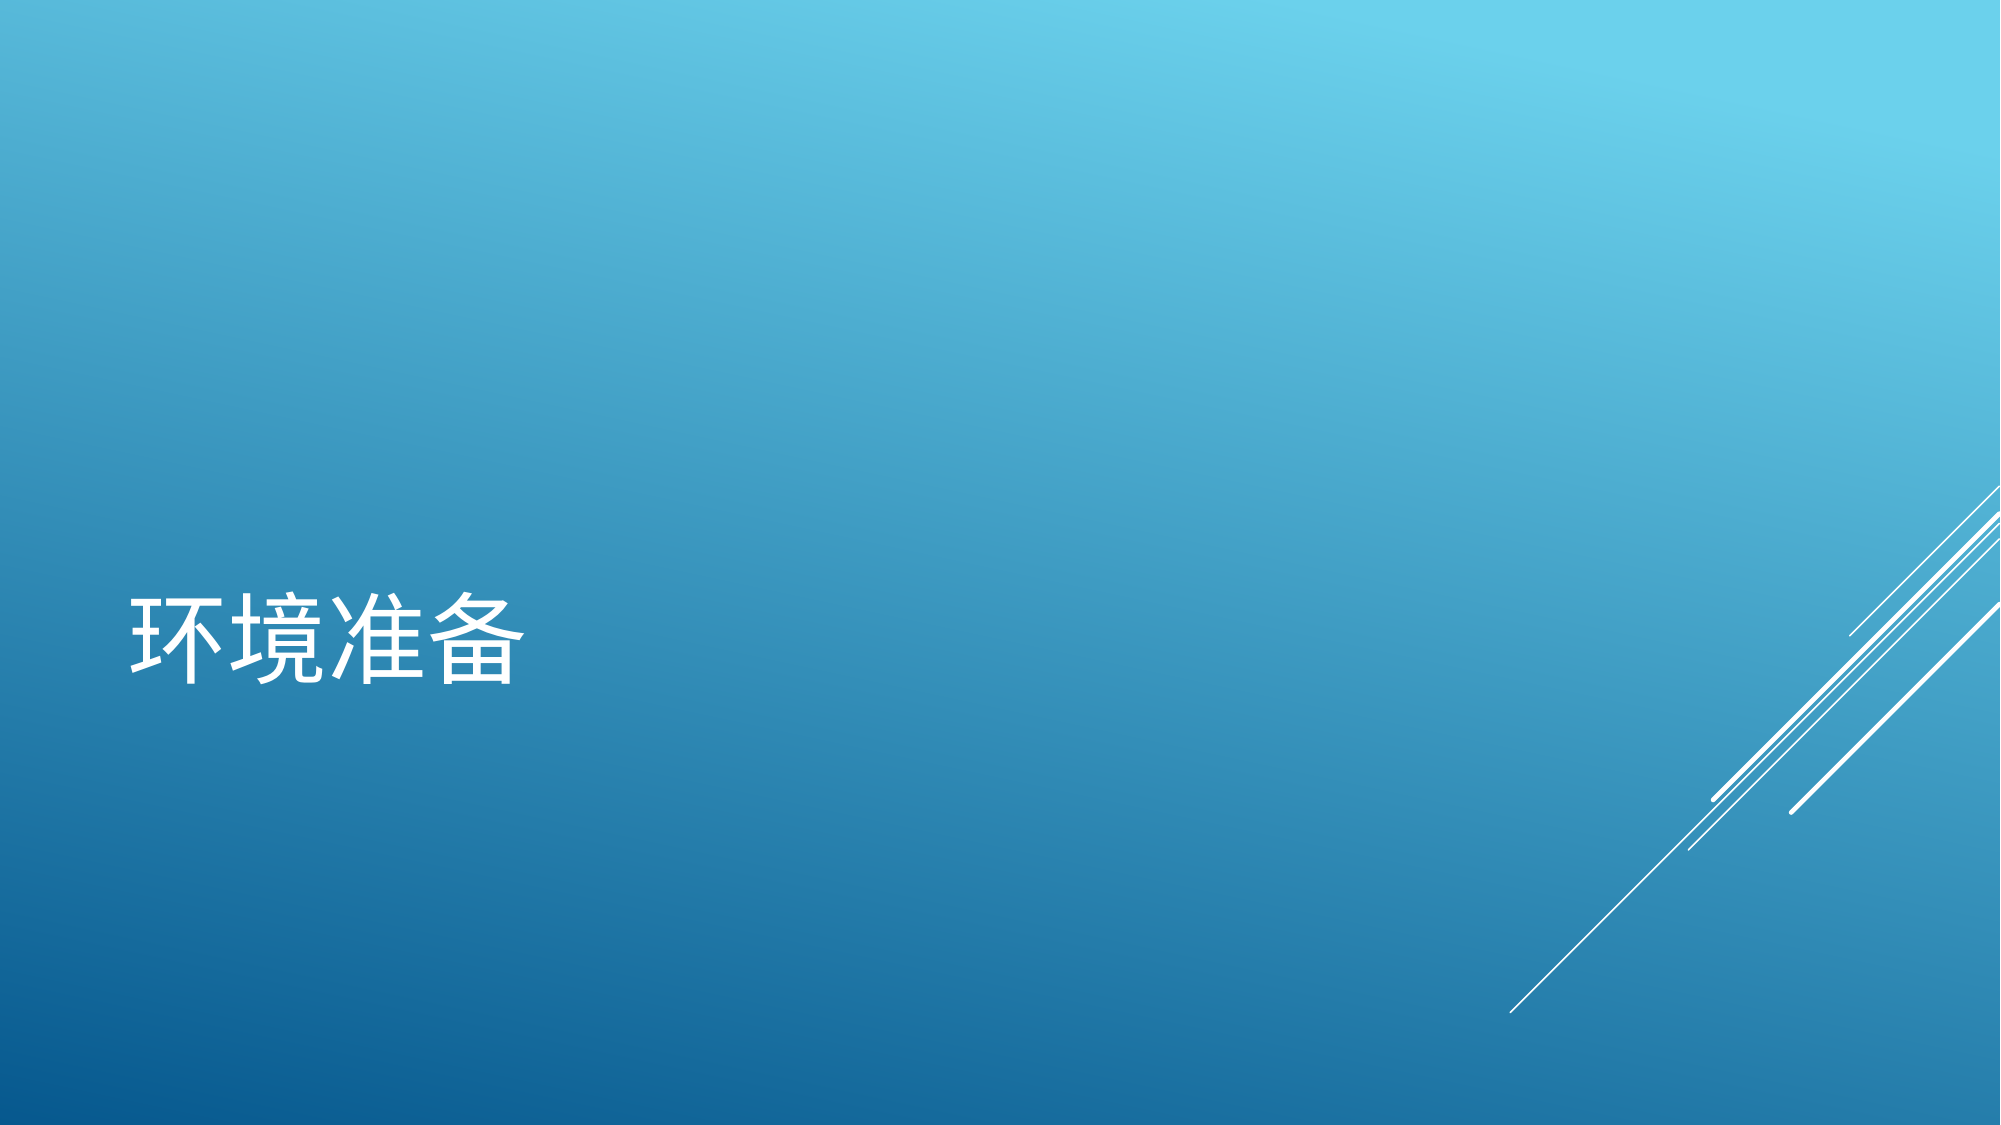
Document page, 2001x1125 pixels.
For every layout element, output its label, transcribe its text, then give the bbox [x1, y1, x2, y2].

title 环境准备 [112, 329, 1513, 704]
